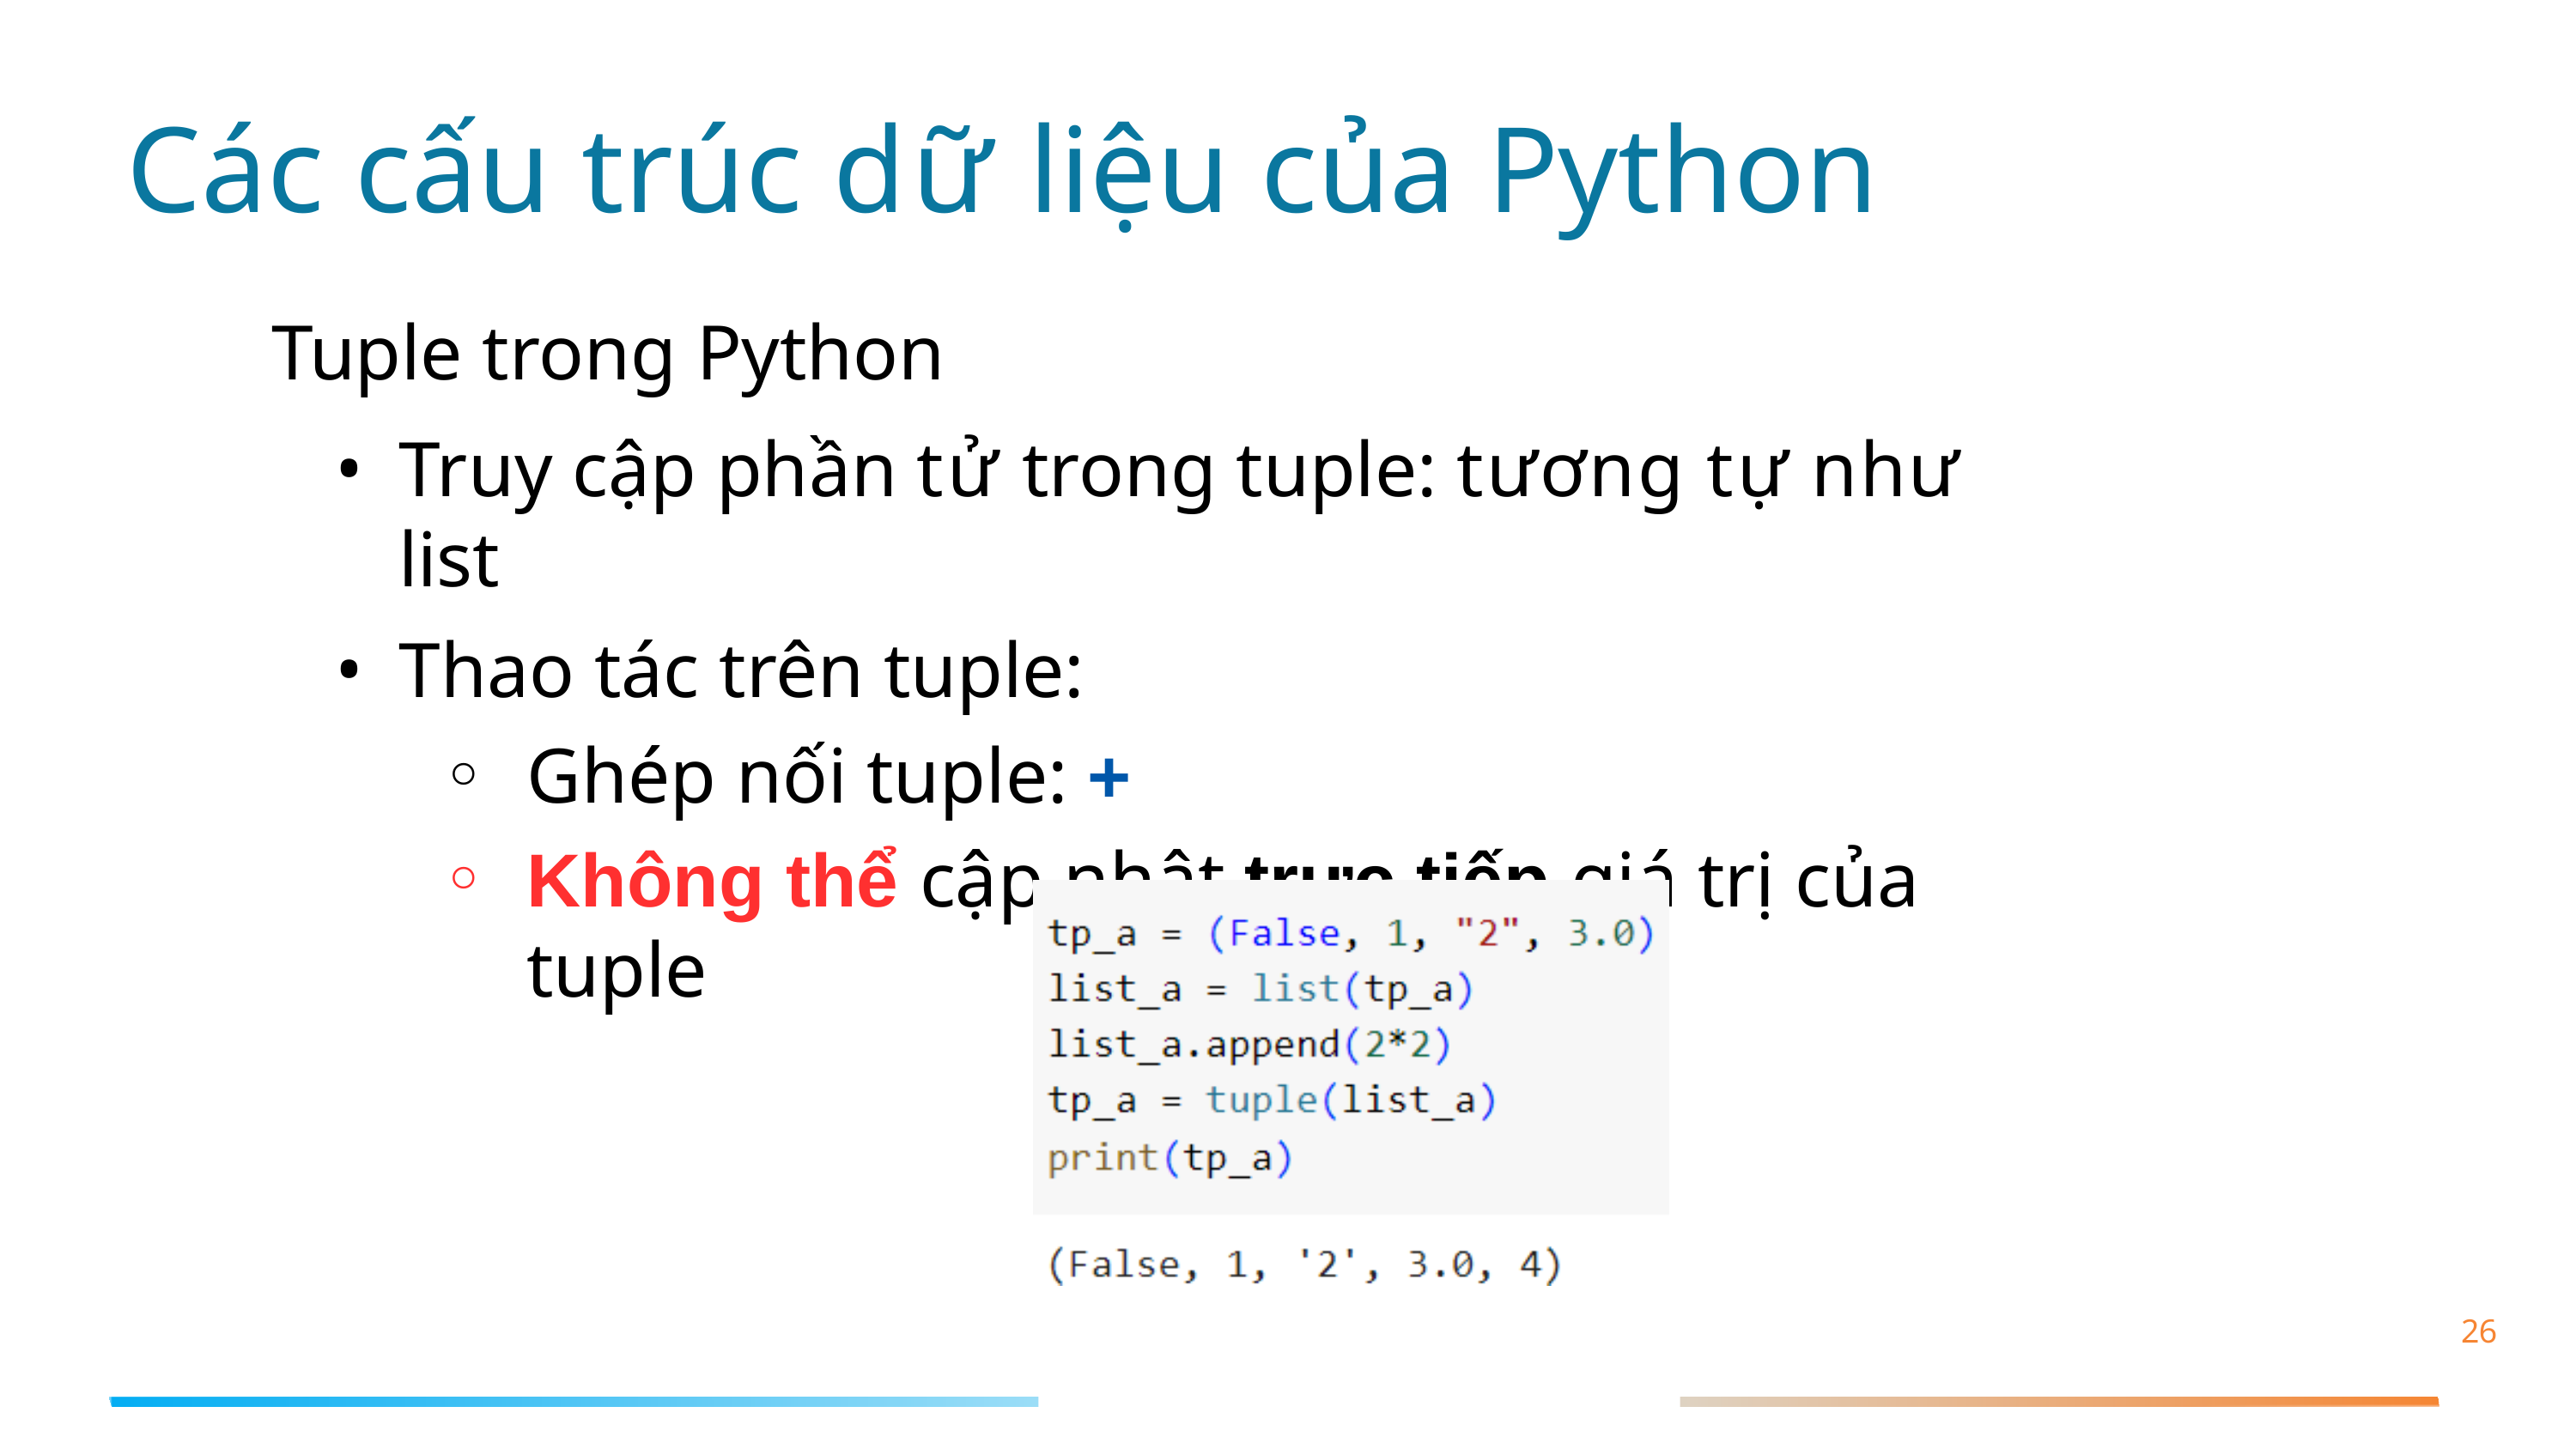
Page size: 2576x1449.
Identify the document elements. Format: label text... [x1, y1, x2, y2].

picture [1033, 880, 1669, 1286]
picture [1680, 1397, 2439, 1407]
text_box Tuple trong Python Truy cập phần tử trong tuple: tương tự như list Thao tác trên tuple: Ghép nối tuple: + Không thể cập nhật trực tiếp giá trị của tuple [270, 336, 2059, 1013]
picture [204, 1397, 1038, 1407]
slide_number 26 [2458, 1317, 2499, 1449]
title Các cấu trúc dữ liệu của Python [125, 92, 2153, 336]
